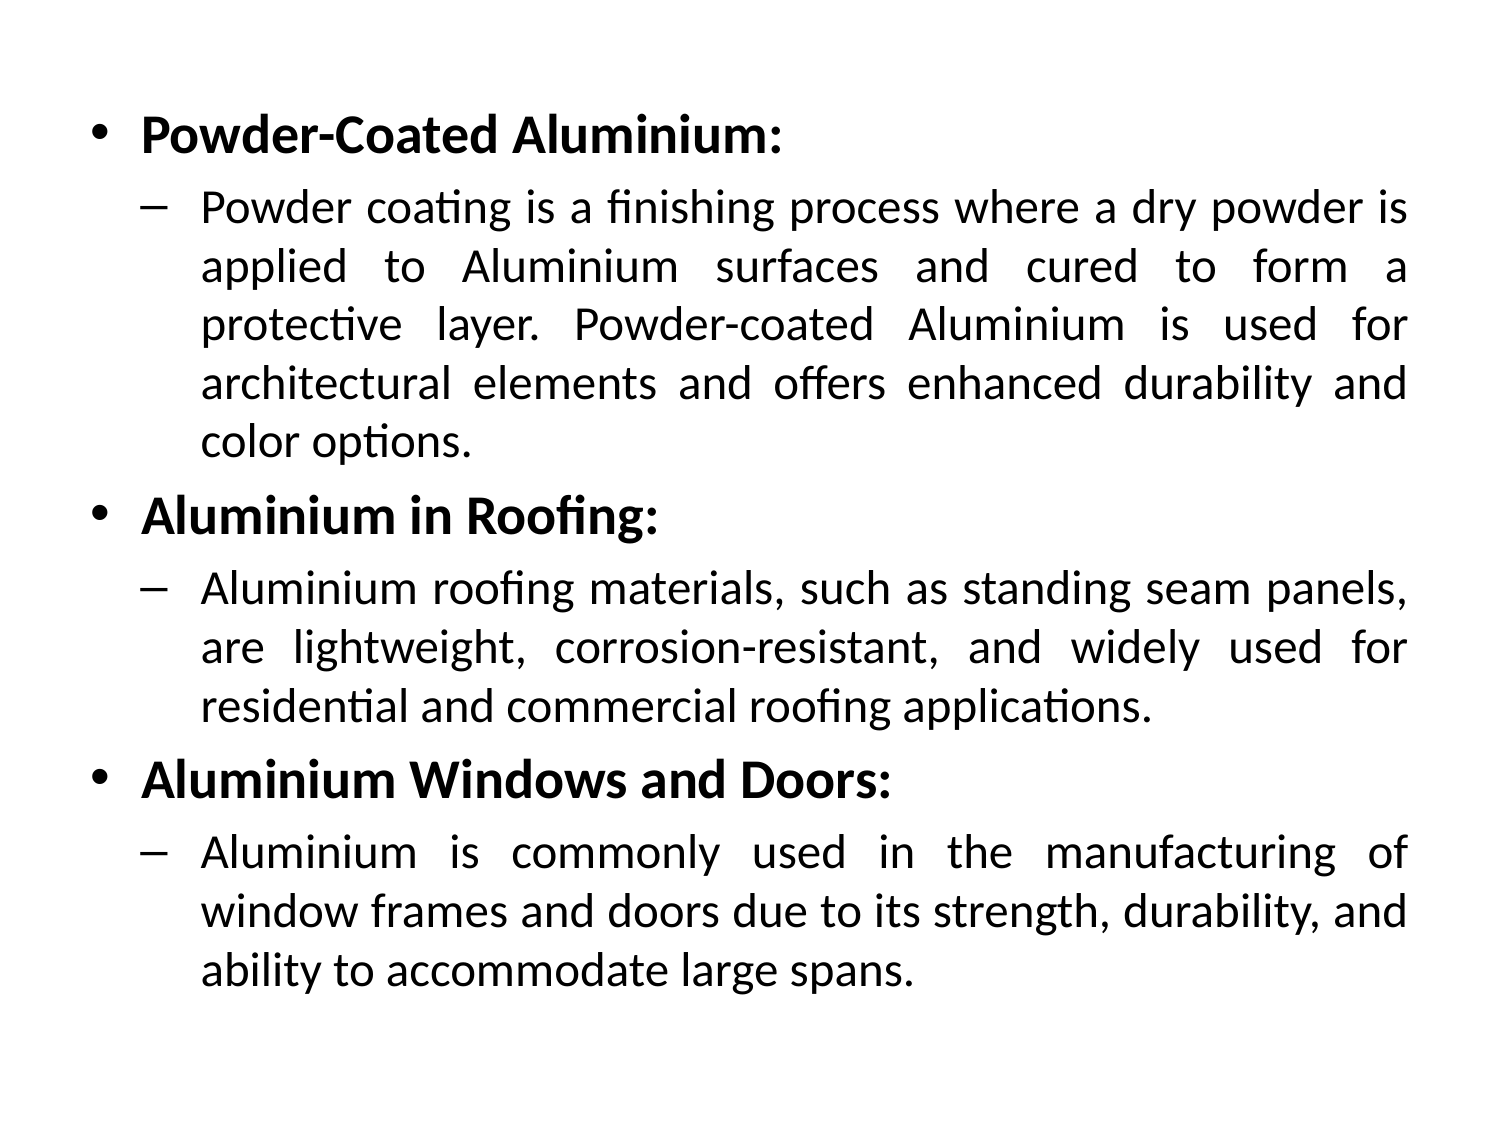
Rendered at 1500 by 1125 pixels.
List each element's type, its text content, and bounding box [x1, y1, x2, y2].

list Powder-Coated Aluminium: Powder coating is a finishing process where a dry powder is applied to Aluminium surfaces and cured to form a protective layer. Powder-coated Aluminium is used for architectural elements and offers enhanced durability and color options. Aluminium in Roofing: Aluminium roofing materials, such as standing seam panels, are lightweight, corrosion-resistant, and widely used for residential and commercial roofing applications. Aluminium Windows and Doors: Aluminium is commonly used in the manufacturing of window frames and doors due to its strength, durability, and ability to accommodate large spans. [75, 90, 1425, 1005]
